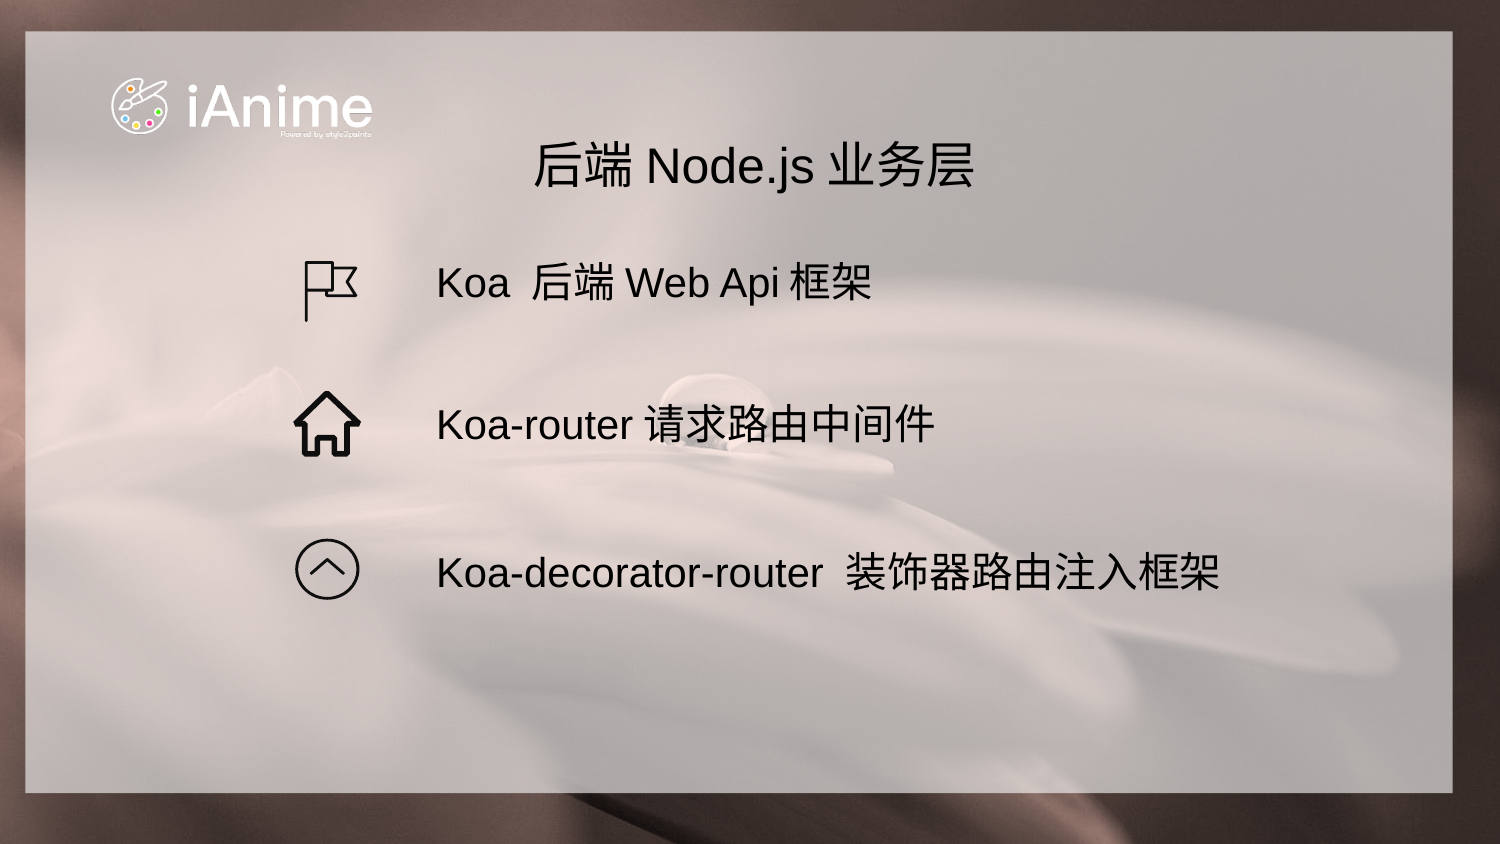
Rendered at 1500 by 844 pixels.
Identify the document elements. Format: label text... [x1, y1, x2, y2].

text_box [295, 393, 360, 454]
text_box [304, 261, 358, 323]
picture [80, 20, 414, 187]
text_box Koa-decorator-router 装饰器路由注入框架 [421, 538, 1240, 604]
text_box Koa-router请求路由中间件 [421, 390, 972, 456]
text_box 后端Node.js业务层 [518, 126, 1126, 201]
text_box Koa 后端Web Api框架 [421, 247, 1500, 313]
text_box [295, 538, 360, 600]
